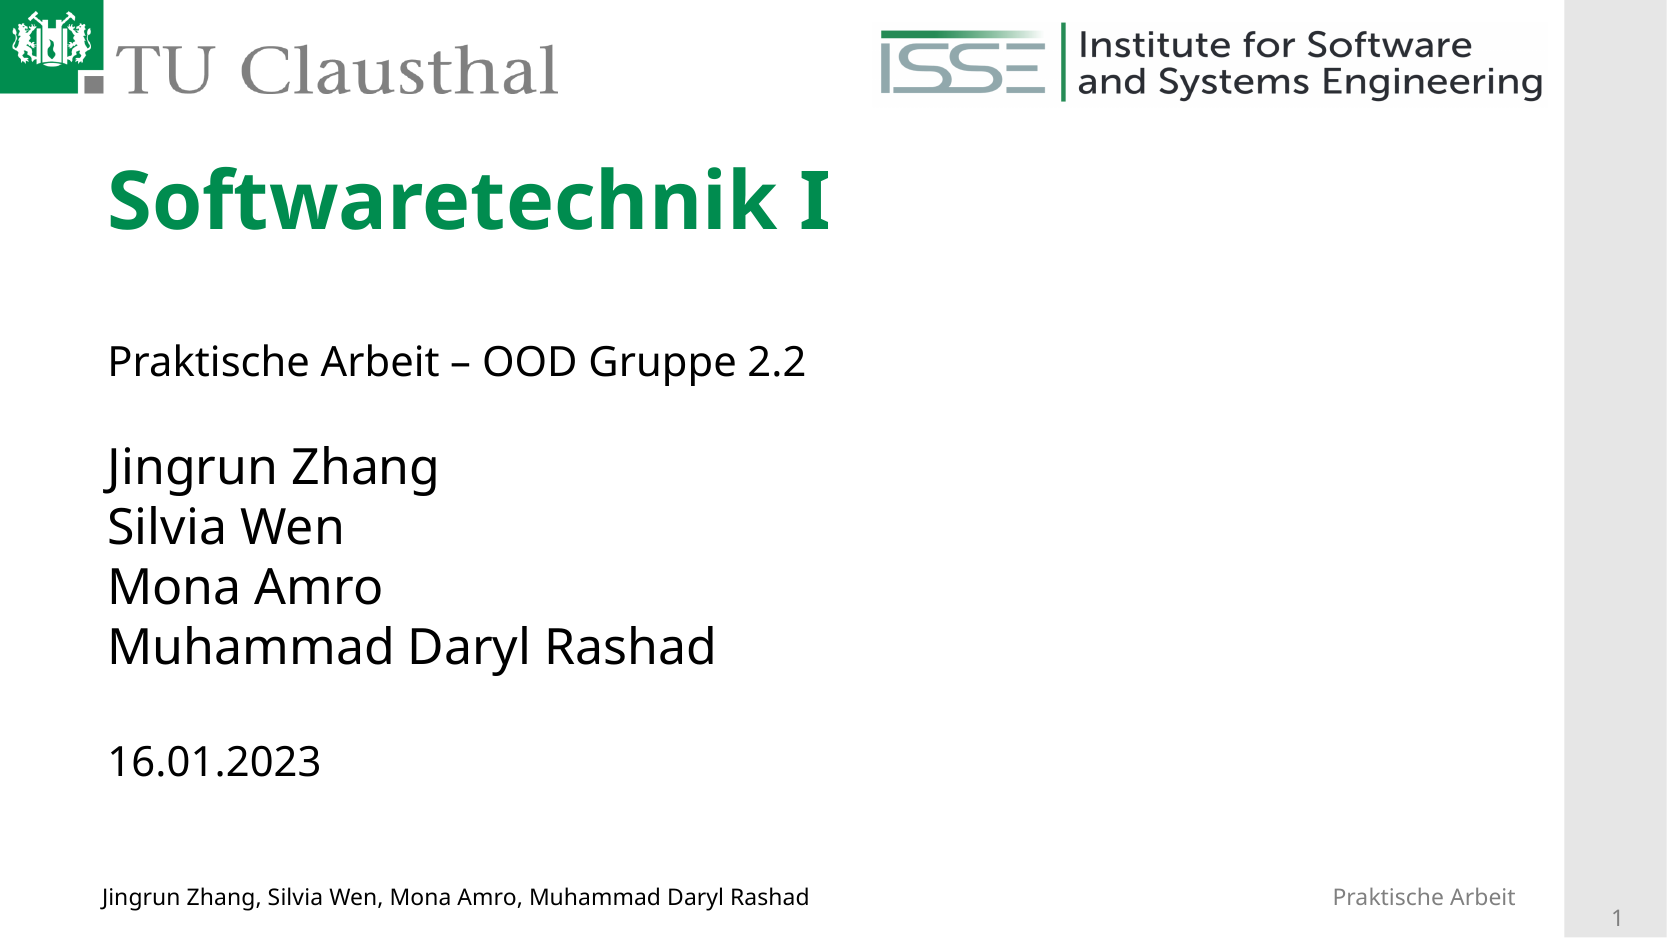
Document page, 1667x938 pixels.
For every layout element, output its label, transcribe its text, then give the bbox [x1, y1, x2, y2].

subtitle Praktische Arbeit – OOD Gruppe 2.2 Jingrun Zhang Silvia Wen Mona Amro Muhammad Daryl Rashad 16.01.2023 [92, 326, 1503, 696]
picture [872, 22, 1548, 108]
title Softwaretechnik I [92, 140, 1503, 326]
picture [0, 0, 558, 94]
